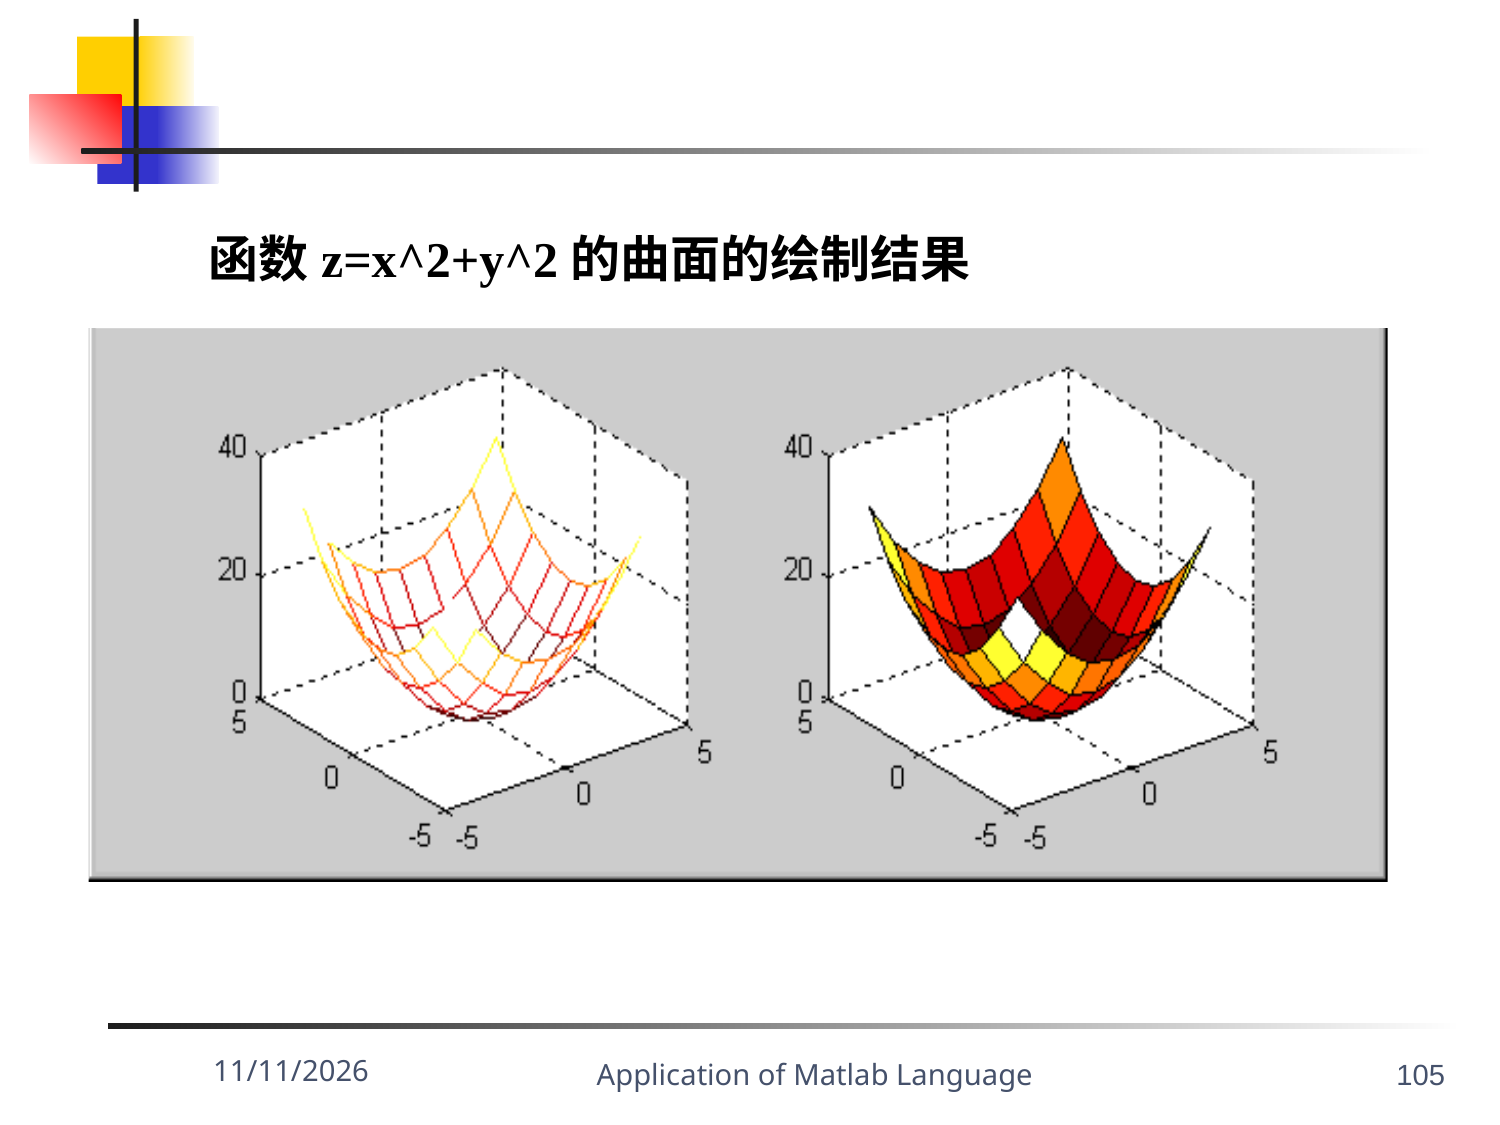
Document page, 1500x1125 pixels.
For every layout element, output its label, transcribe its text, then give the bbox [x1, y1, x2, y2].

text_box Application of Matlab Language [549, 1024, 1081, 1100]
list 函数z=x^2+y^2的曲面的绘制结果 [193, 220, 1469, 1006]
text_box 2021/9/8 [190, 1024, 504, 1100]
text_box 105 [1128, 1024, 1468, 1100]
picture [88, 328, 1388, 882]
